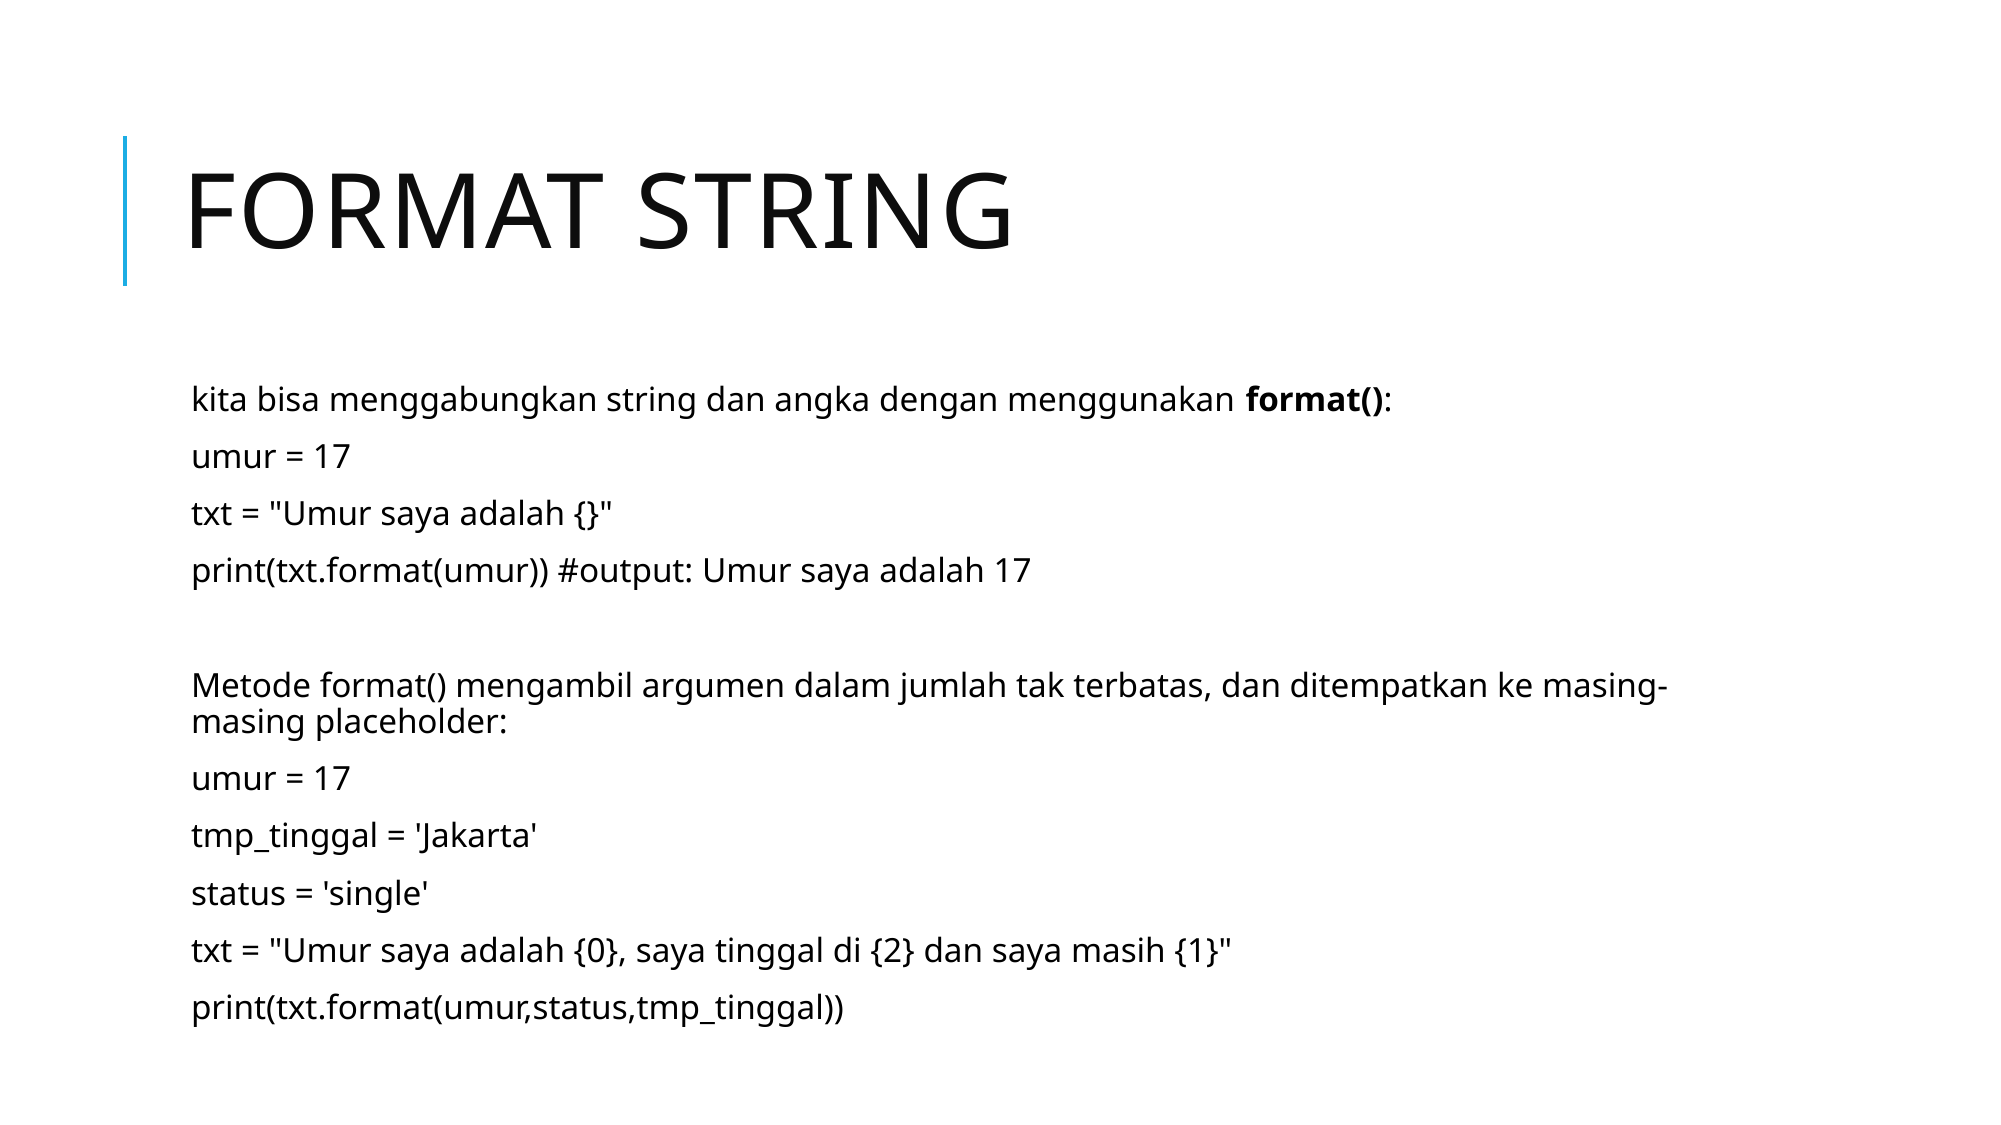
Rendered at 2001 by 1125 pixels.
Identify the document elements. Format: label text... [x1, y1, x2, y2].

list kita bisa menggabungkan string dan angka dengan menggunakan format(): umur = 17 txt = "Umur saya adalah {}" print(txt.format(umur)) #output: Umur saya adalah 17 Metode format() mengambil argumen dalam jumlah tak terbatas, dan ditempatkan ke masing-masing placeholder: umur = 17 tmp_tinggal = 'Jakarta' status = 'single' txt = "Umur saya adalah {0}, saya tinggal di {2} dan saya masih {1}" print(txt.format(umur,status,tmp_tinggal)) [168, 375, 1763, 1035]
title Format String [168, 96, 1763, 342]
